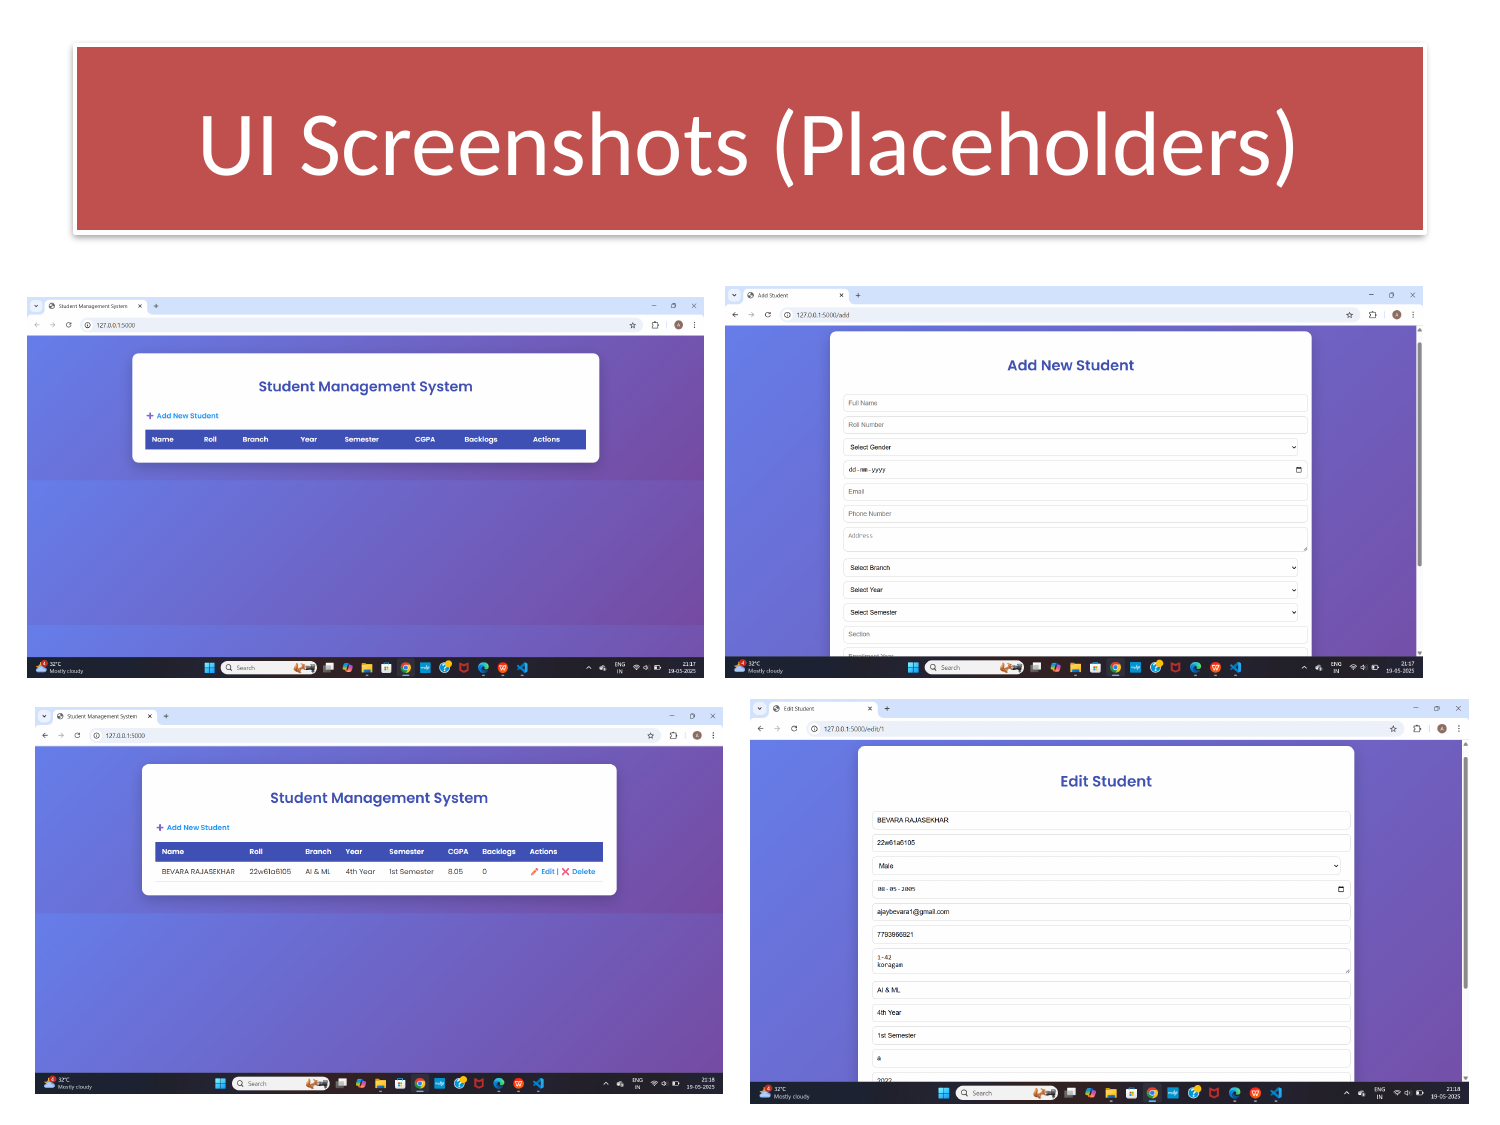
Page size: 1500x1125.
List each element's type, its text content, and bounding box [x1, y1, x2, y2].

picture [725, 285, 1423, 679]
picture [749, 699, 1469, 1104]
title UI Screenshots (Placeholders) [73, 43, 1427, 235]
picture [35, 706, 723, 1094]
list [27, 297, 704, 679]
